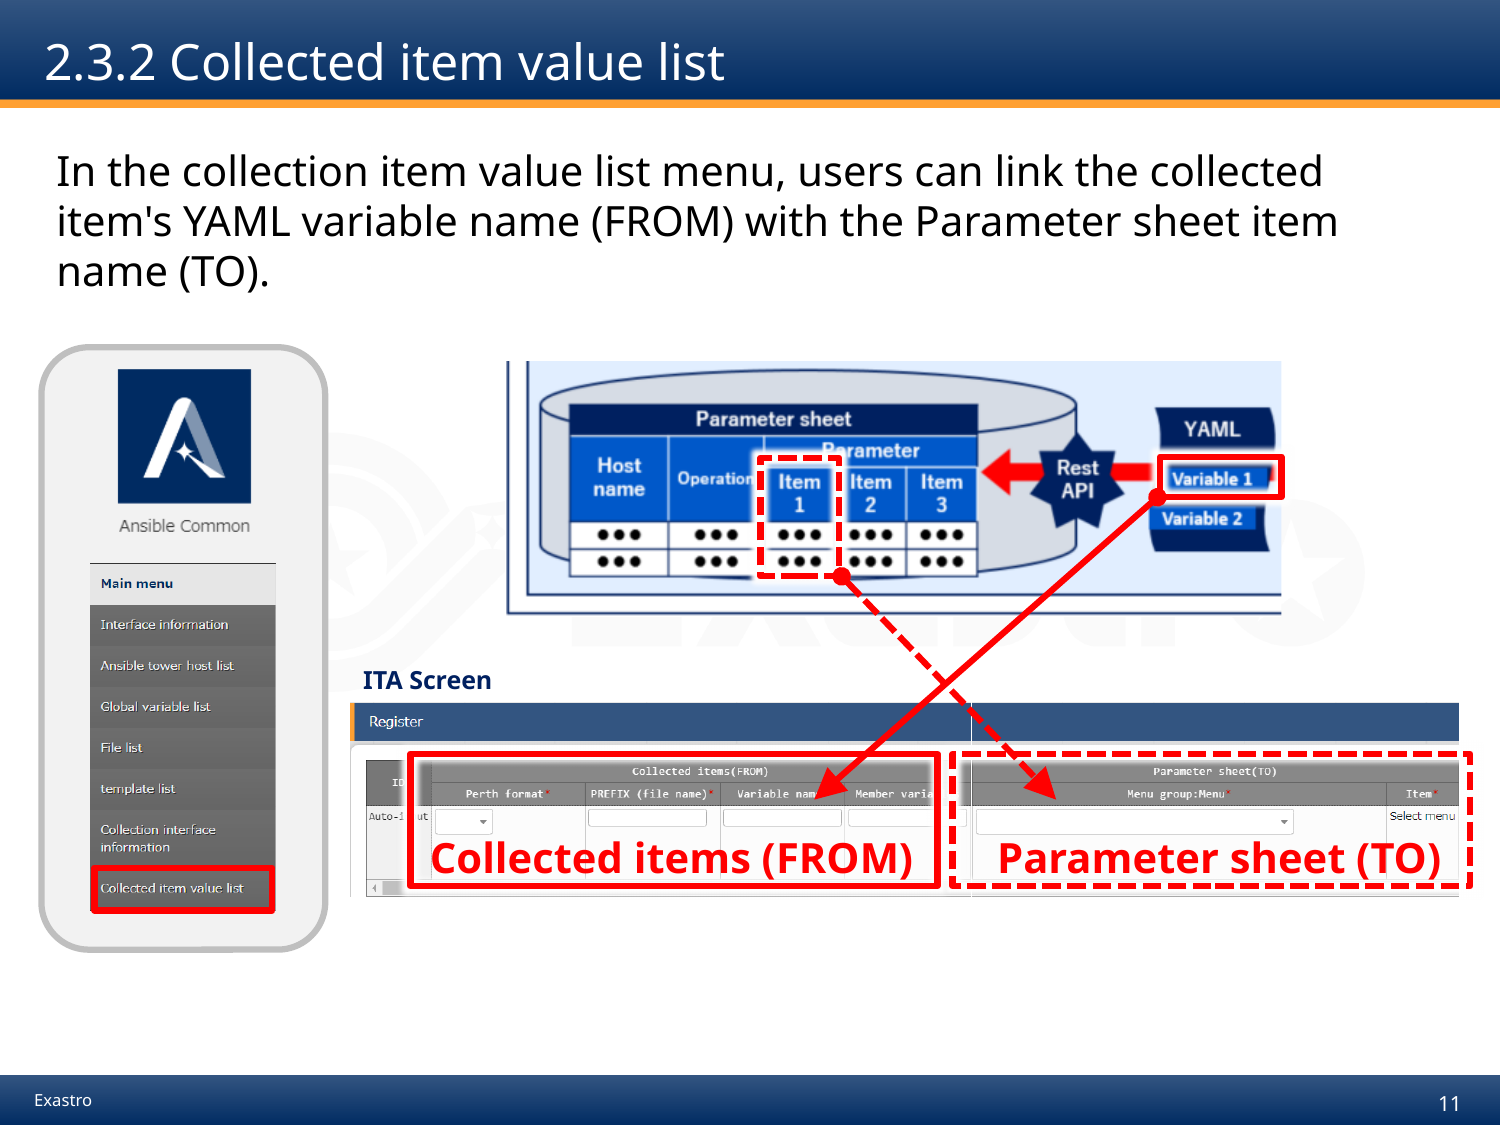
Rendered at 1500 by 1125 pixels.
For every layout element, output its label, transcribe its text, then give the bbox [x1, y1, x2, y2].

text_box Parameter sheet (TO) [1465, 753, 1486, 890]
title 2.3.2 Collected item value list [29, 18, 1471, 96]
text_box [813, 496, 1158, 800]
list In the collection item value list menu, users can link the collected item's YAML variable name (FROM) with the Parameter sheet item name (TO). [41, 137, 1459, 1071]
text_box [760, 456, 1282, 577]
text_box ITA Screen [348, 656, 662, 701]
text_box [1465, 753, 1471, 824]
text_box [41, 347, 326, 950]
picture [0, 0, 1500, 1125]
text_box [841, 576, 1057, 800]
